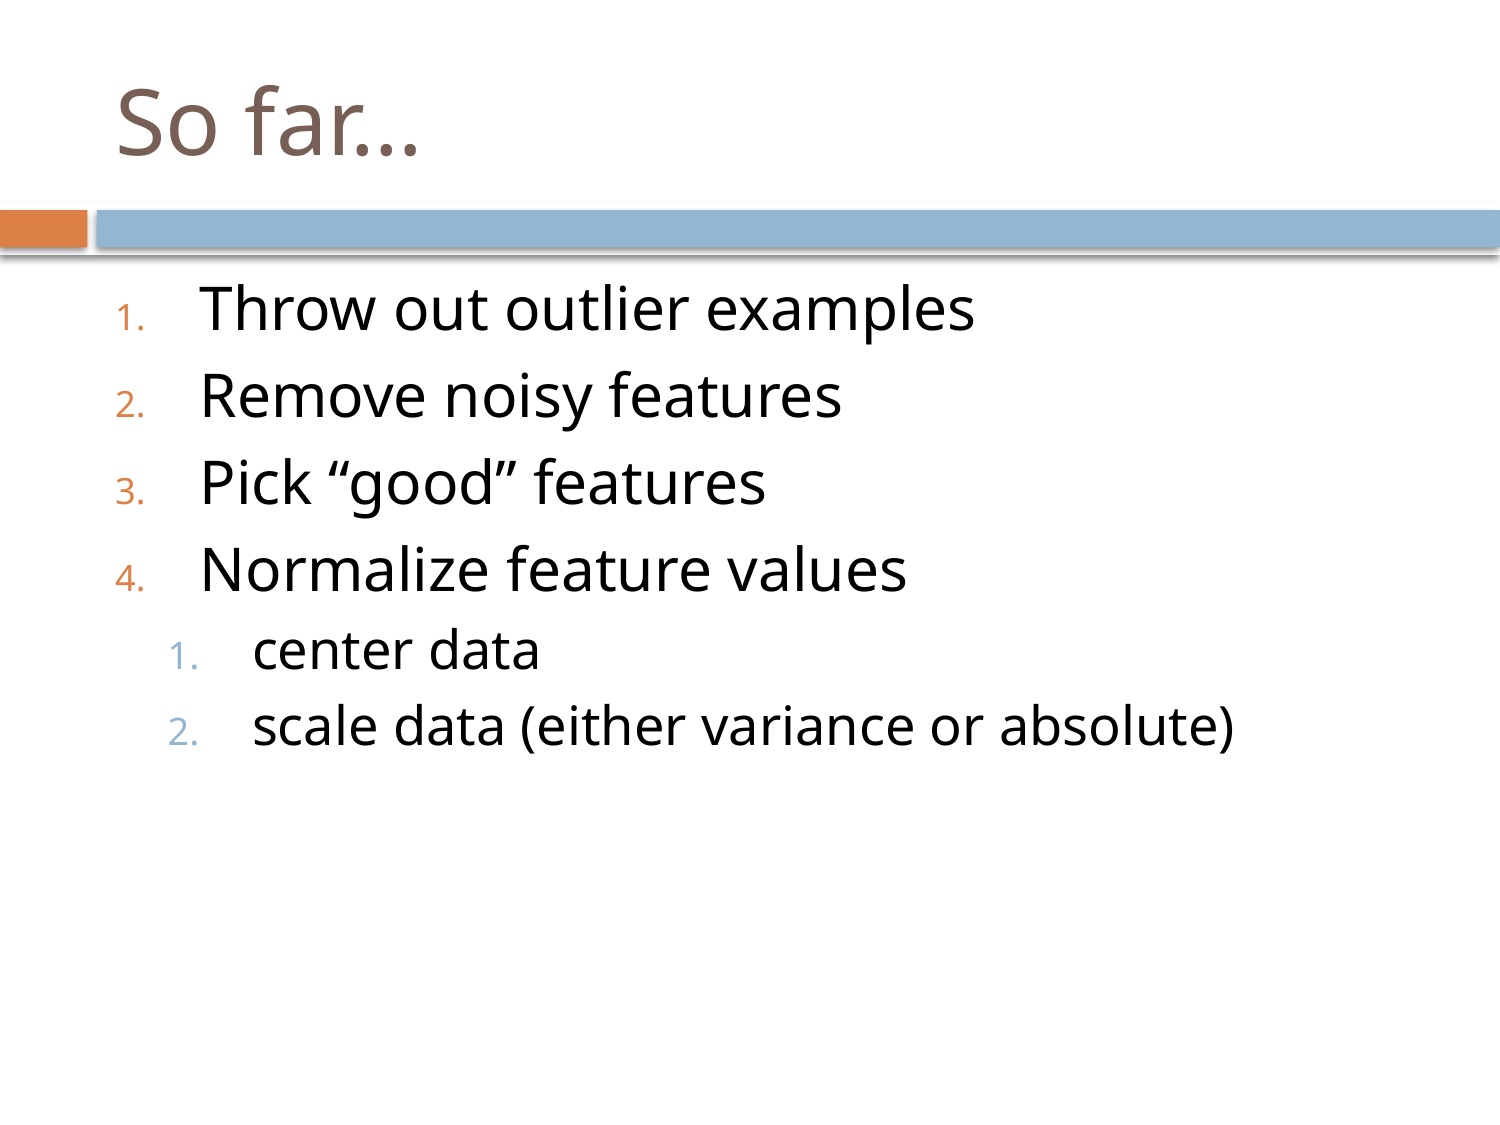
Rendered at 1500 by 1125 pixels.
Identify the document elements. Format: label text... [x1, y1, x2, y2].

title So far… [100, 37, 1438, 200]
list Throw out outlier examples Remove noisy features Pick “good” features Normalize feature values center data scale data (either variance or absolute) [100, 262, 1438, 1000]
